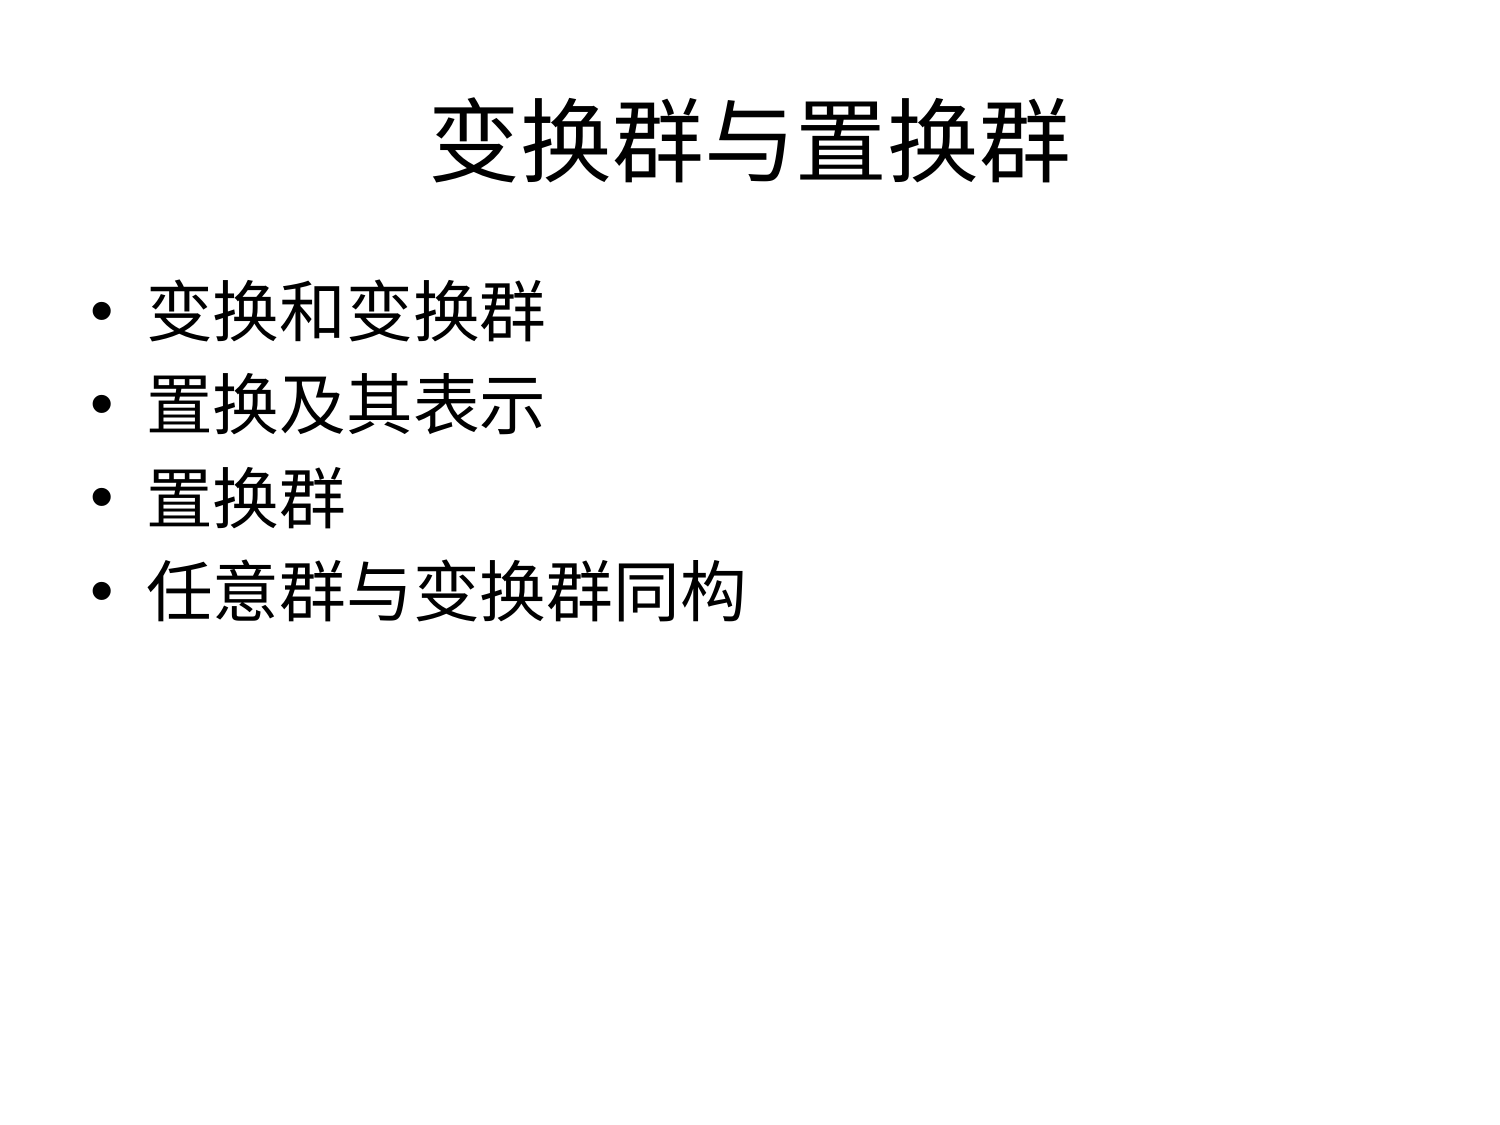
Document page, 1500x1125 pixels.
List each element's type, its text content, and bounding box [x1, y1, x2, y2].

title 变换群与置换群 [75, 45, 1425, 233]
list 变换和变换群 置换及其表示 置换群 任意群与变换群同构 [75, 262, 1425, 1005]
